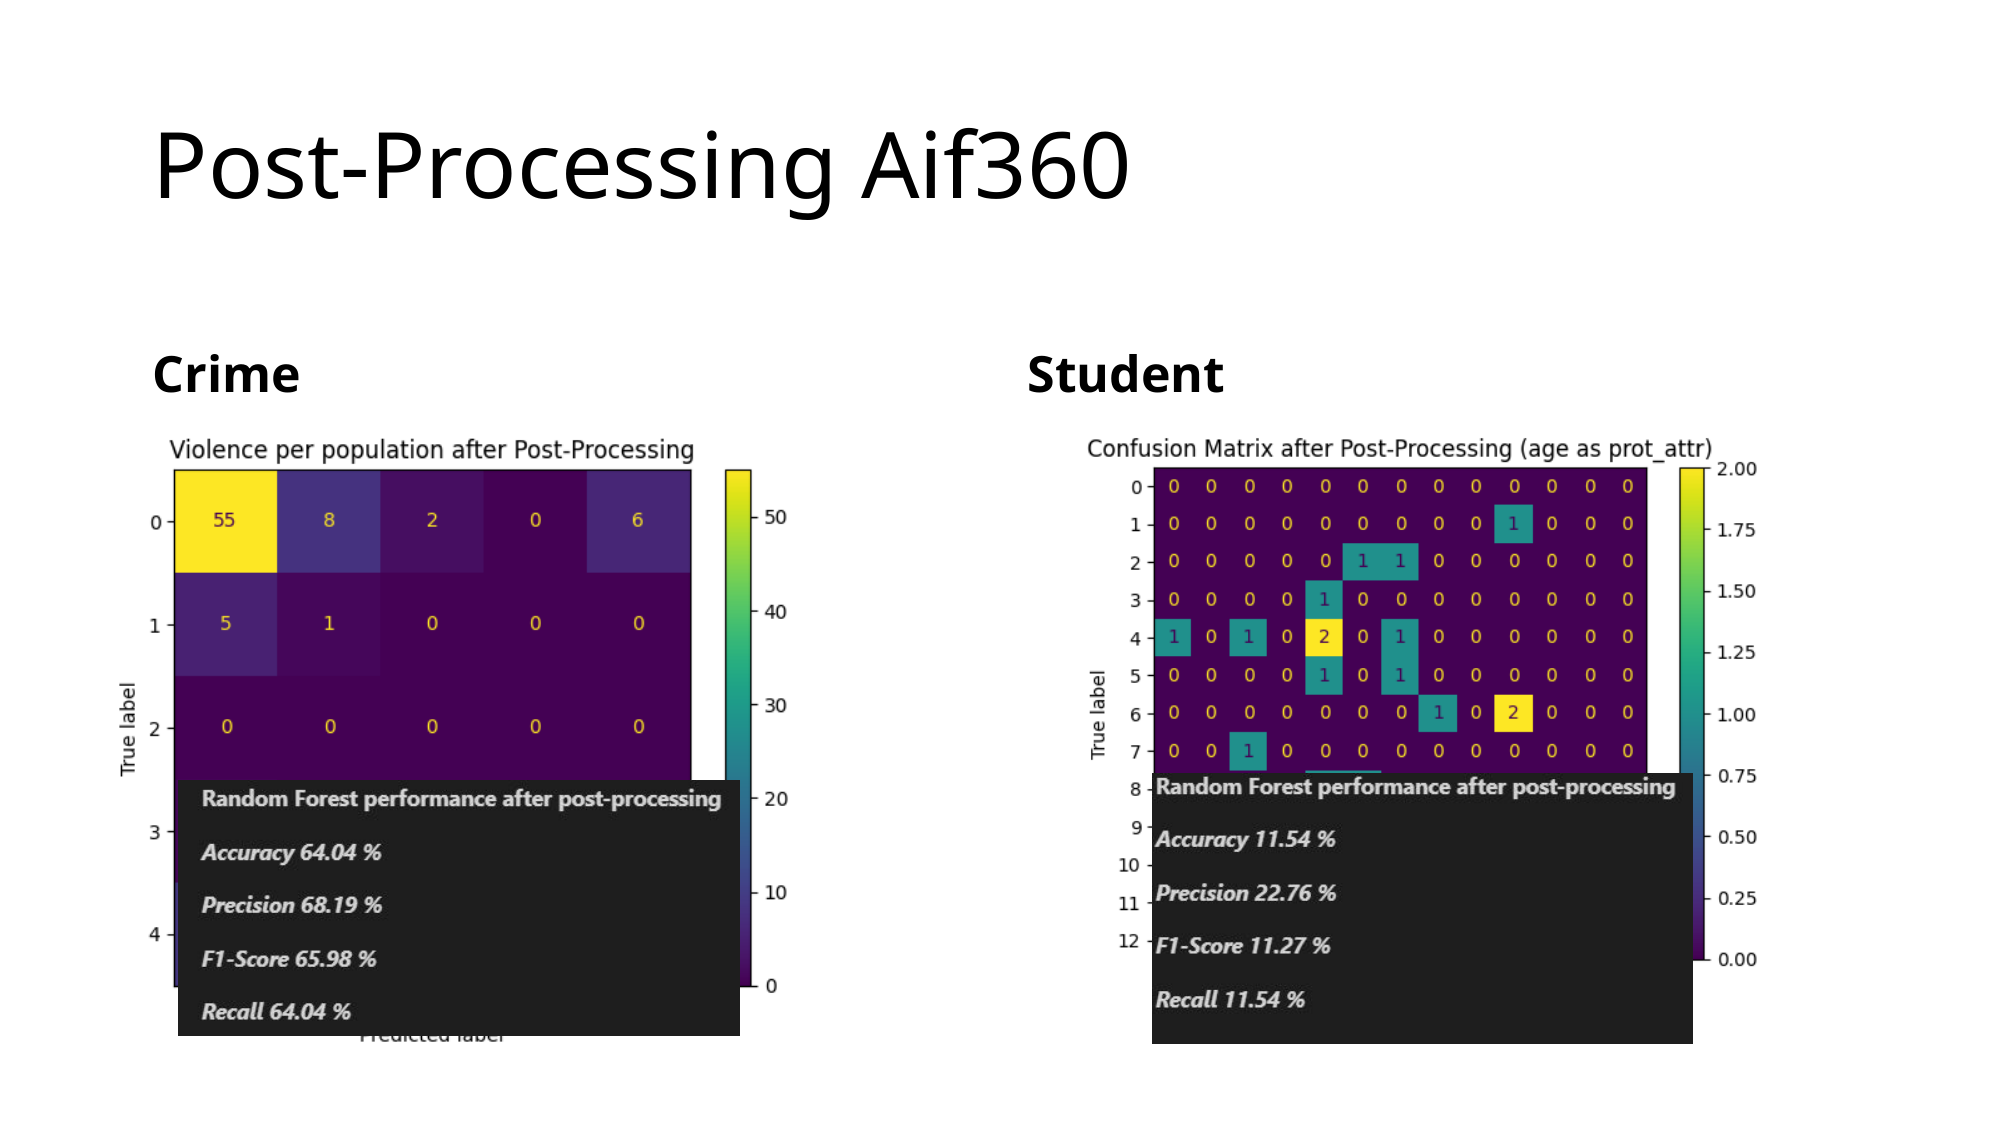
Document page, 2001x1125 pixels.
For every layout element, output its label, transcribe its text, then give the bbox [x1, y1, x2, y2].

title Post-Processing Aif360 [137, 59, 1863, 278]
picture [106, 424, 803, 1061]
list Student [1012, 275, 1863, 411]
list Crime [137, 275, 984, 411]
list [1151, 772, 1693, 1044]
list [1074, 424, 1771, 1030]
